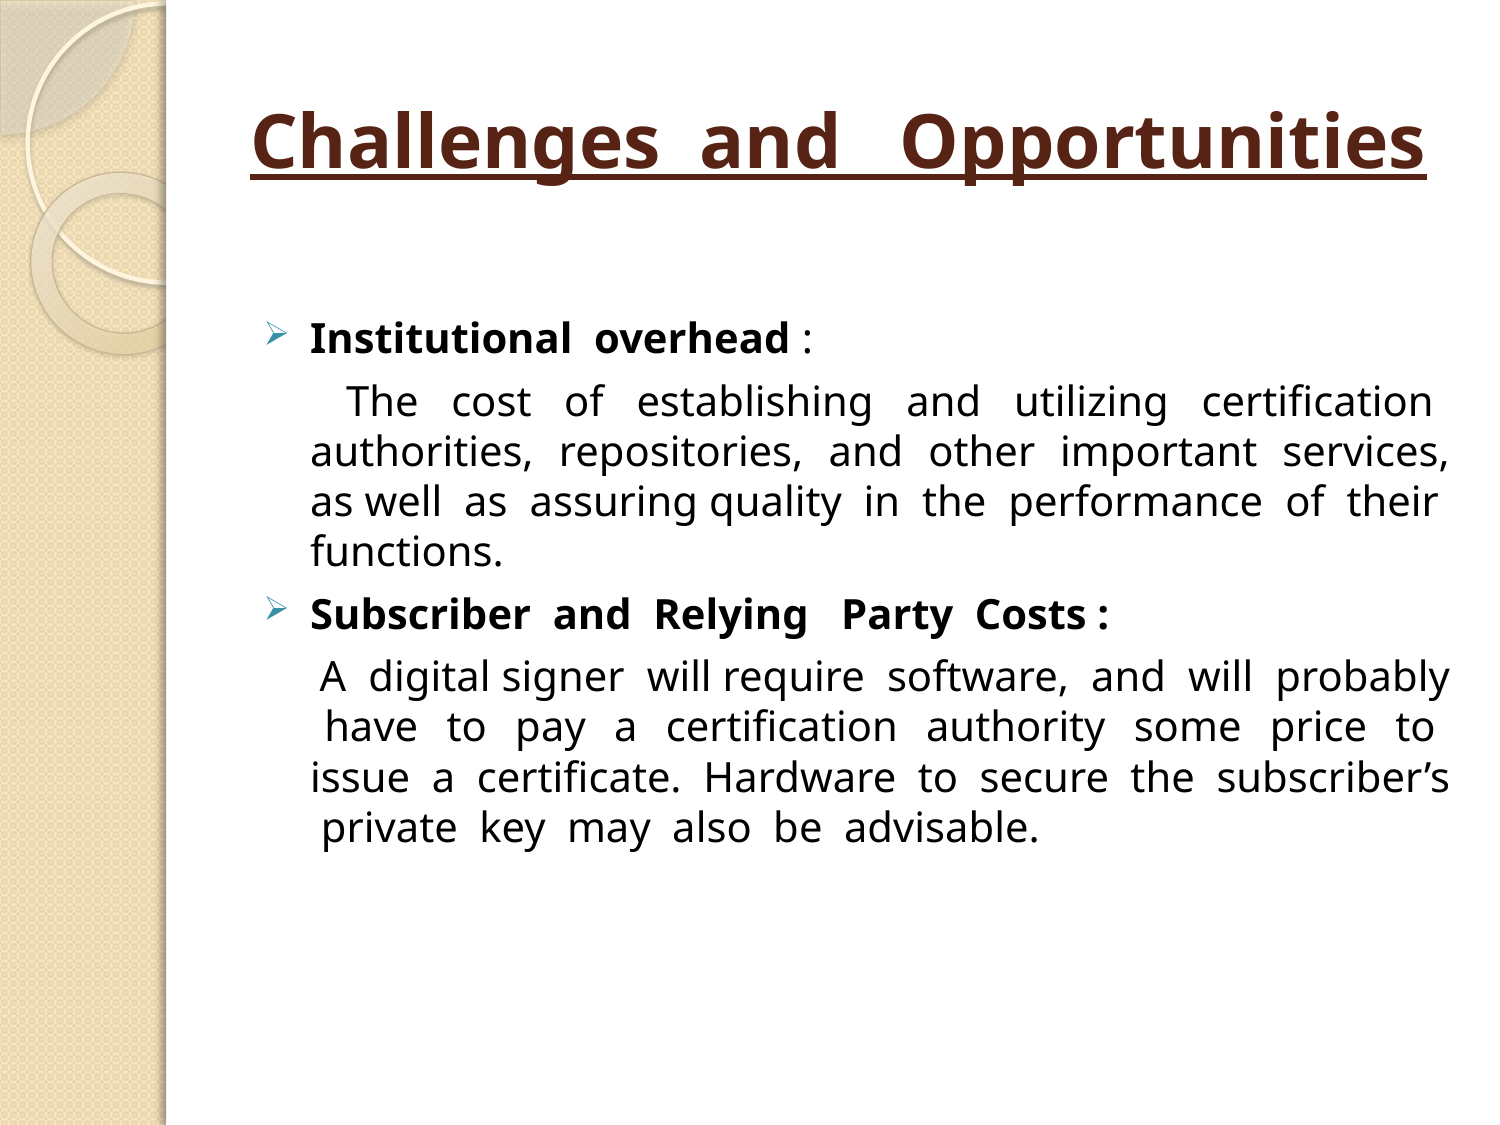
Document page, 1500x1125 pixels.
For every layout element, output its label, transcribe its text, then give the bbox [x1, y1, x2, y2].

list Institutional overhead : The cost of establishing and utilizing certification authorities, repositories, and other important services, as well as assuring quality in the performance of their functions. Subscriber and Relying Party Costs : A digital signer will require software, and will probably have to pay a certification authority some price to issue a certificate. Hardware to secure the subscriber’s private key may also be advisable. [235, 304, 1466, 1025]
title Challenges and Opportunities [235, 45, 1466, 233]
